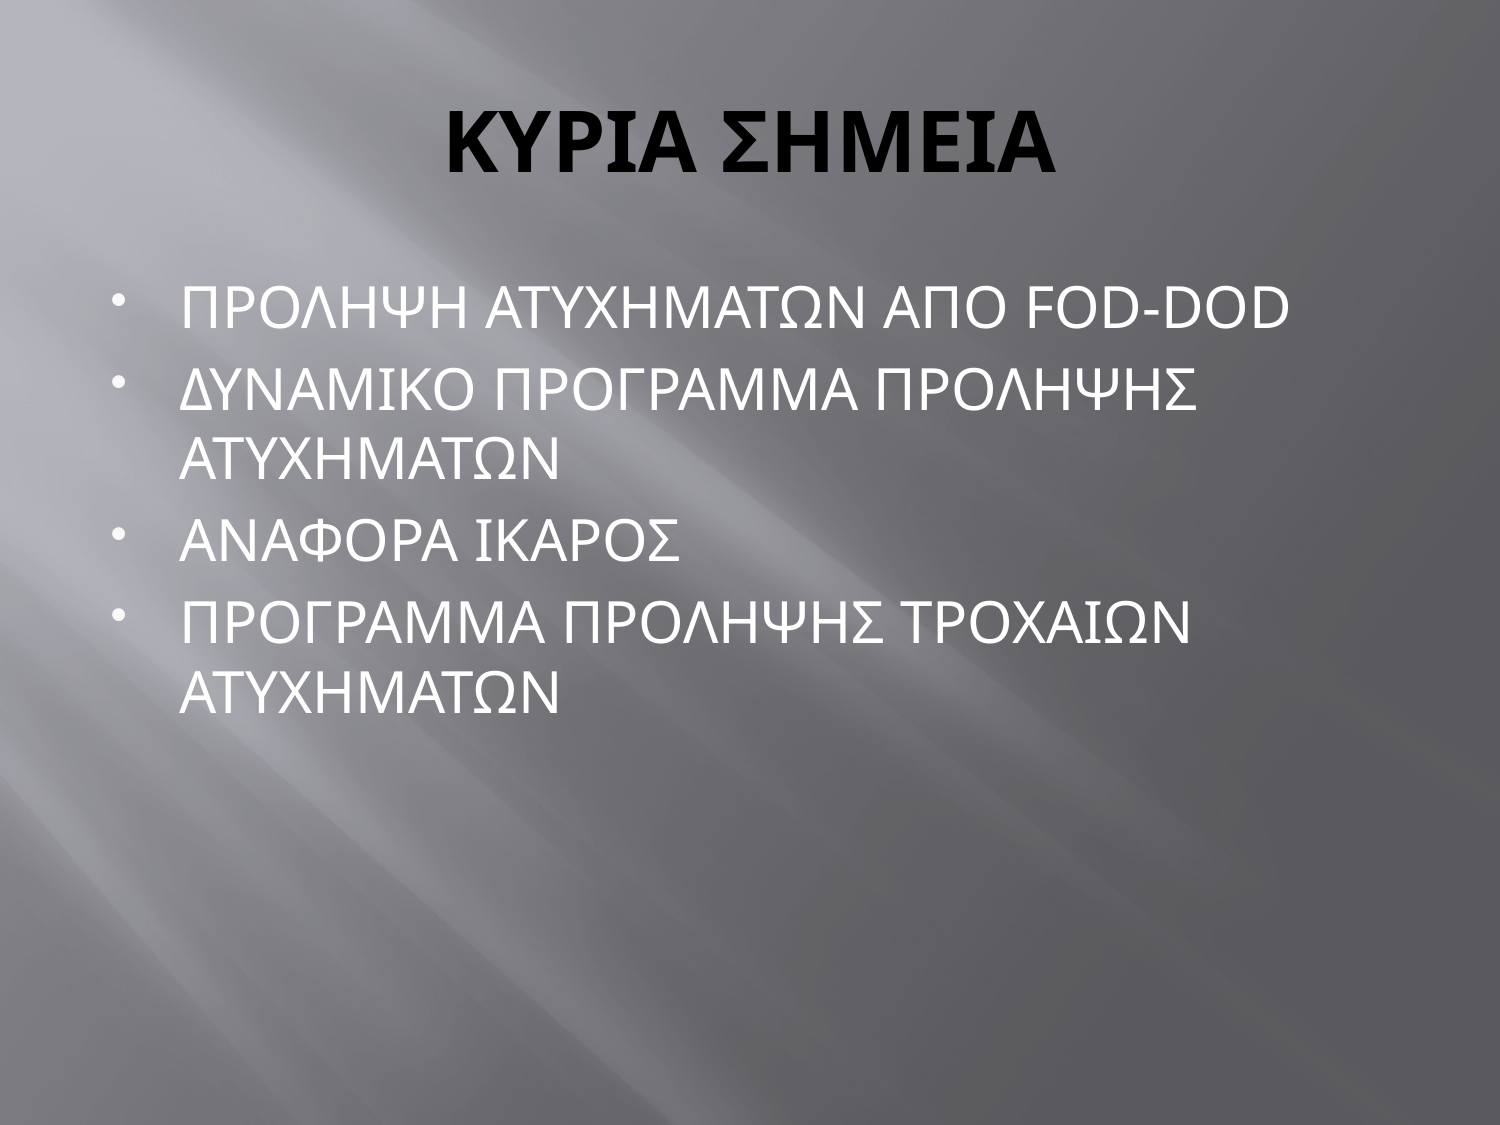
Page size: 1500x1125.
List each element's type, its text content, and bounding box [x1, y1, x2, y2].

title ΚΥΡΙΑ ΣΗΜΕΙΑ [75, 45, 1425, 233]
list ΠΡΟΛΗΨΗ ΑΤΥΧΗΜΑΤΩΝ ΑΠΟ FOD-DOD ΔΥΝΑΜΙΚΟ ΠΡΟΓΡΑΜΜΑ ΠΡΟΛΗΨΗΣ ΑΤΥΧΗΜΑΤΩΝ ΑΝΑΦΟΡΑ ΙΚΑΡΟΣ ΠΡΟΓΡΑΜΜΑ ΠΡΟΛΗΨΗΣ ΤΡΟΧΑΙΩΝ ΑΤΥΧΗΜΑΤΩΝ [75, 262, 1425, 1035]
